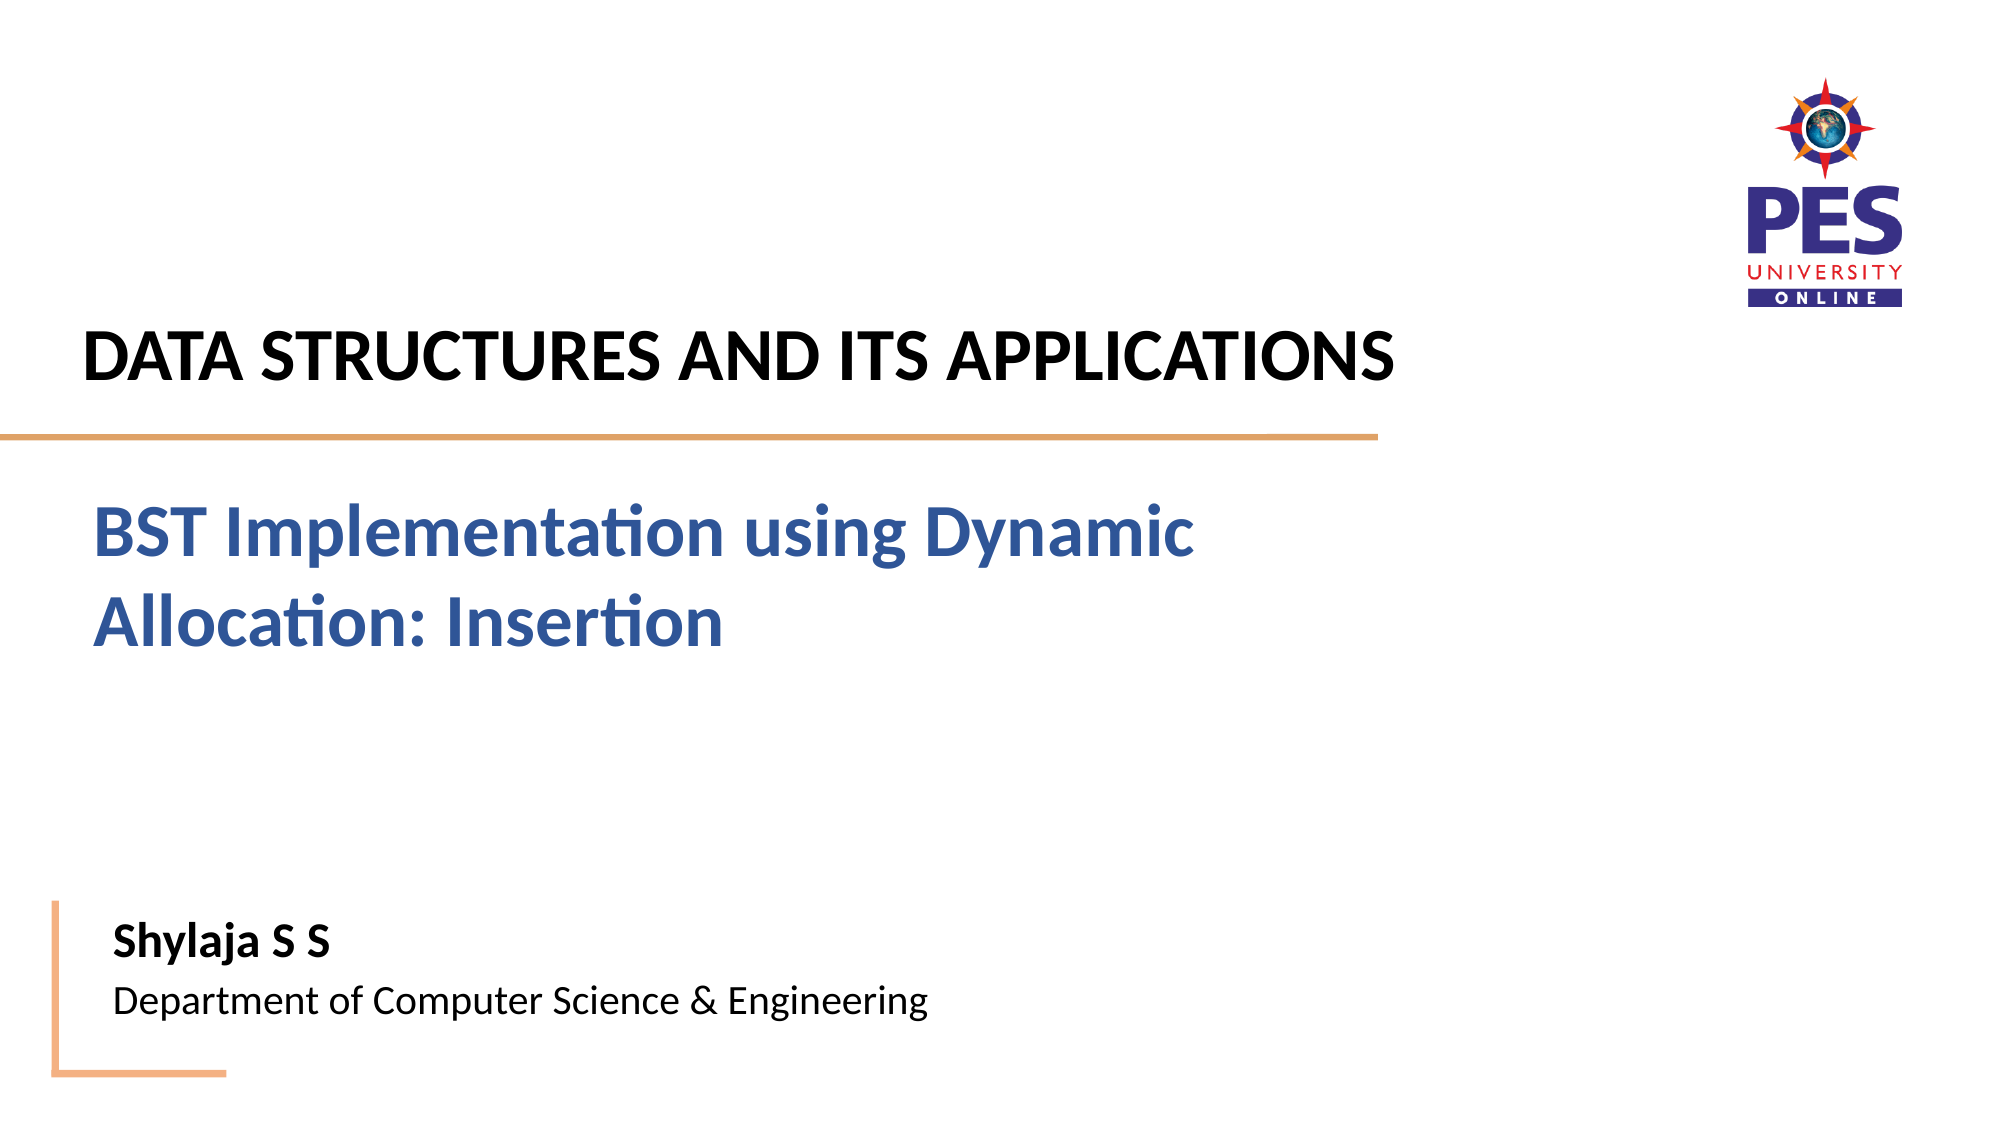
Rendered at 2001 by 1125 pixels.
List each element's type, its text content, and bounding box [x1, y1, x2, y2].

text_box Shylaja S S [227, 900, 1329, 965]
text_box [51, 900, 227, 1078]
text_box Department of Computer Science & Engineering [227, 965, 1329, 1031]
text_box BST Implementation using Dynamic Allocation: Insertion [78, 473, 1309, 669]
text_box DATA STRUCTURES AND ITS APPLICATIONS [67, 297, 1423, 403]
picture [1748, 76, 1902, 307]
